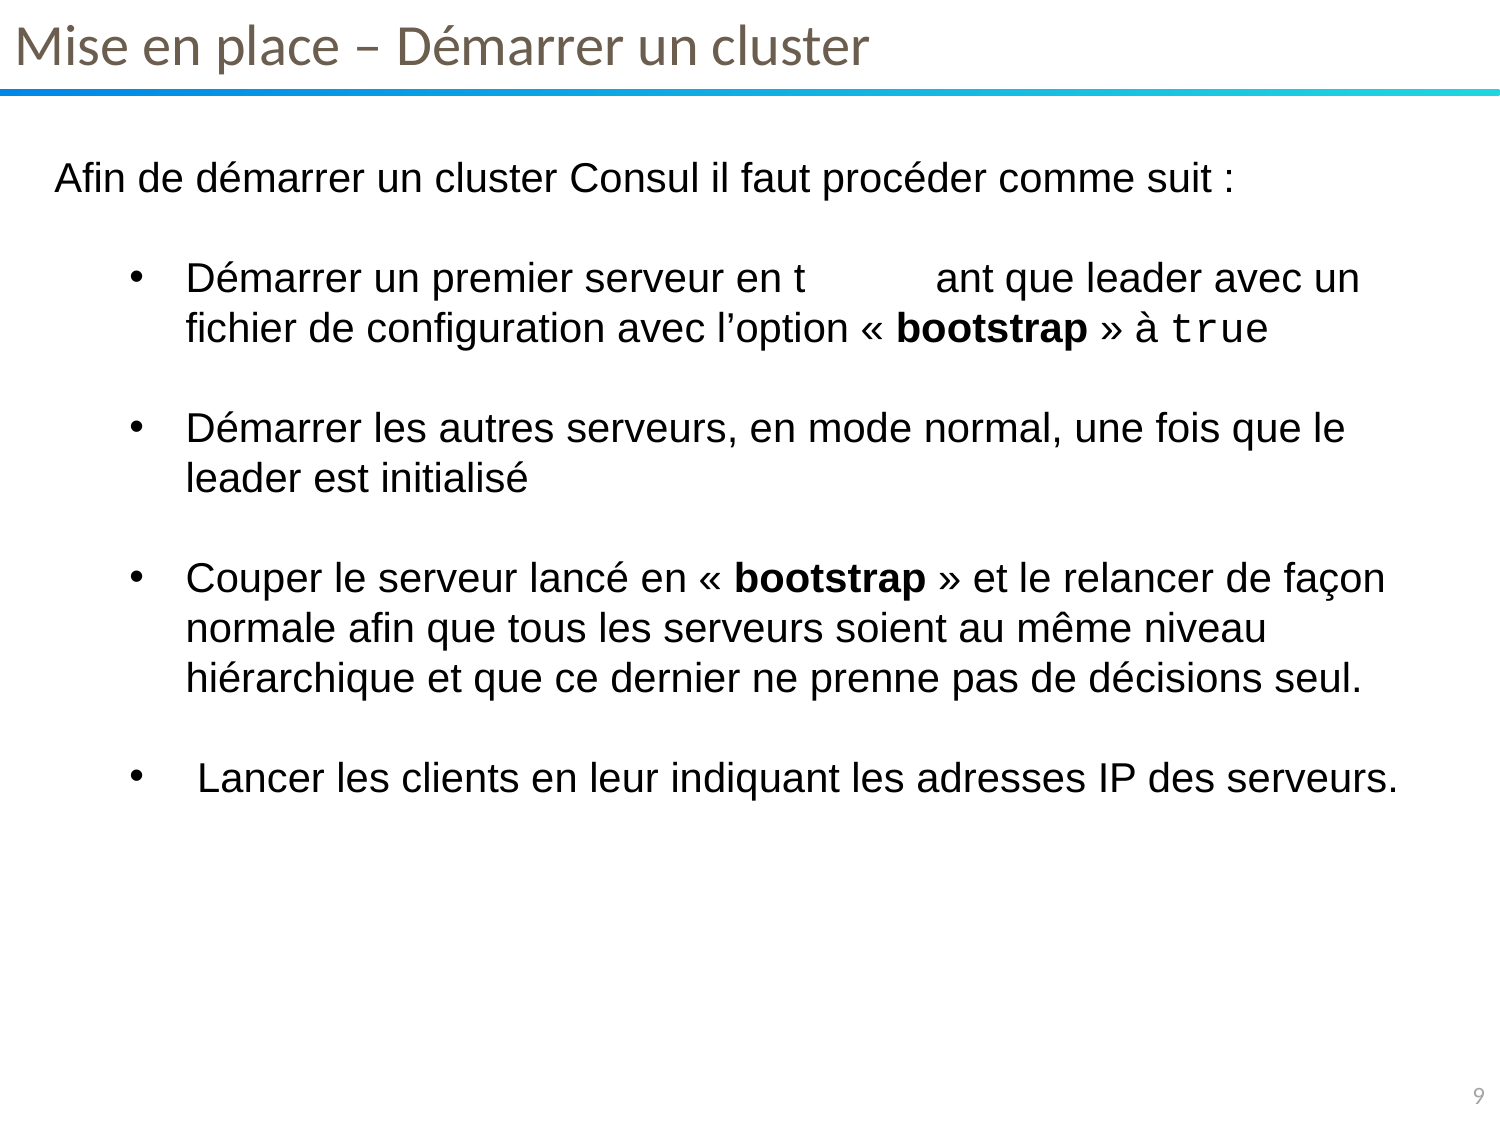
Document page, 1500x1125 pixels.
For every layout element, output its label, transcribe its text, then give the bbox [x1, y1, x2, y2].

picture [301, 89, 309, 96]
picture [841, 89, 847, 96]
text_box Afin de démarrer un cluster Consul il faut procéder comme suit : Démarrer un premier serveur en t ant que leader avec un fichier de configuration avec l’option « bootstrap » à true Démarrer les autres serveurs, en mode normal, une fois que le leader est initialisé Couper le serveur lancé en « bootstrap » et le relancer de façon normale afin que tous les serveurs soient au même niveau hiérarchique et que ce dernier ne prenne pas de décisions seul. Lancer les clients en leur indiquant les adresses IP des serveurs. [39, 143, 1487, 809]
text_box Mise en place – Démarrer un cluster [0, 0, 1500, 85]
